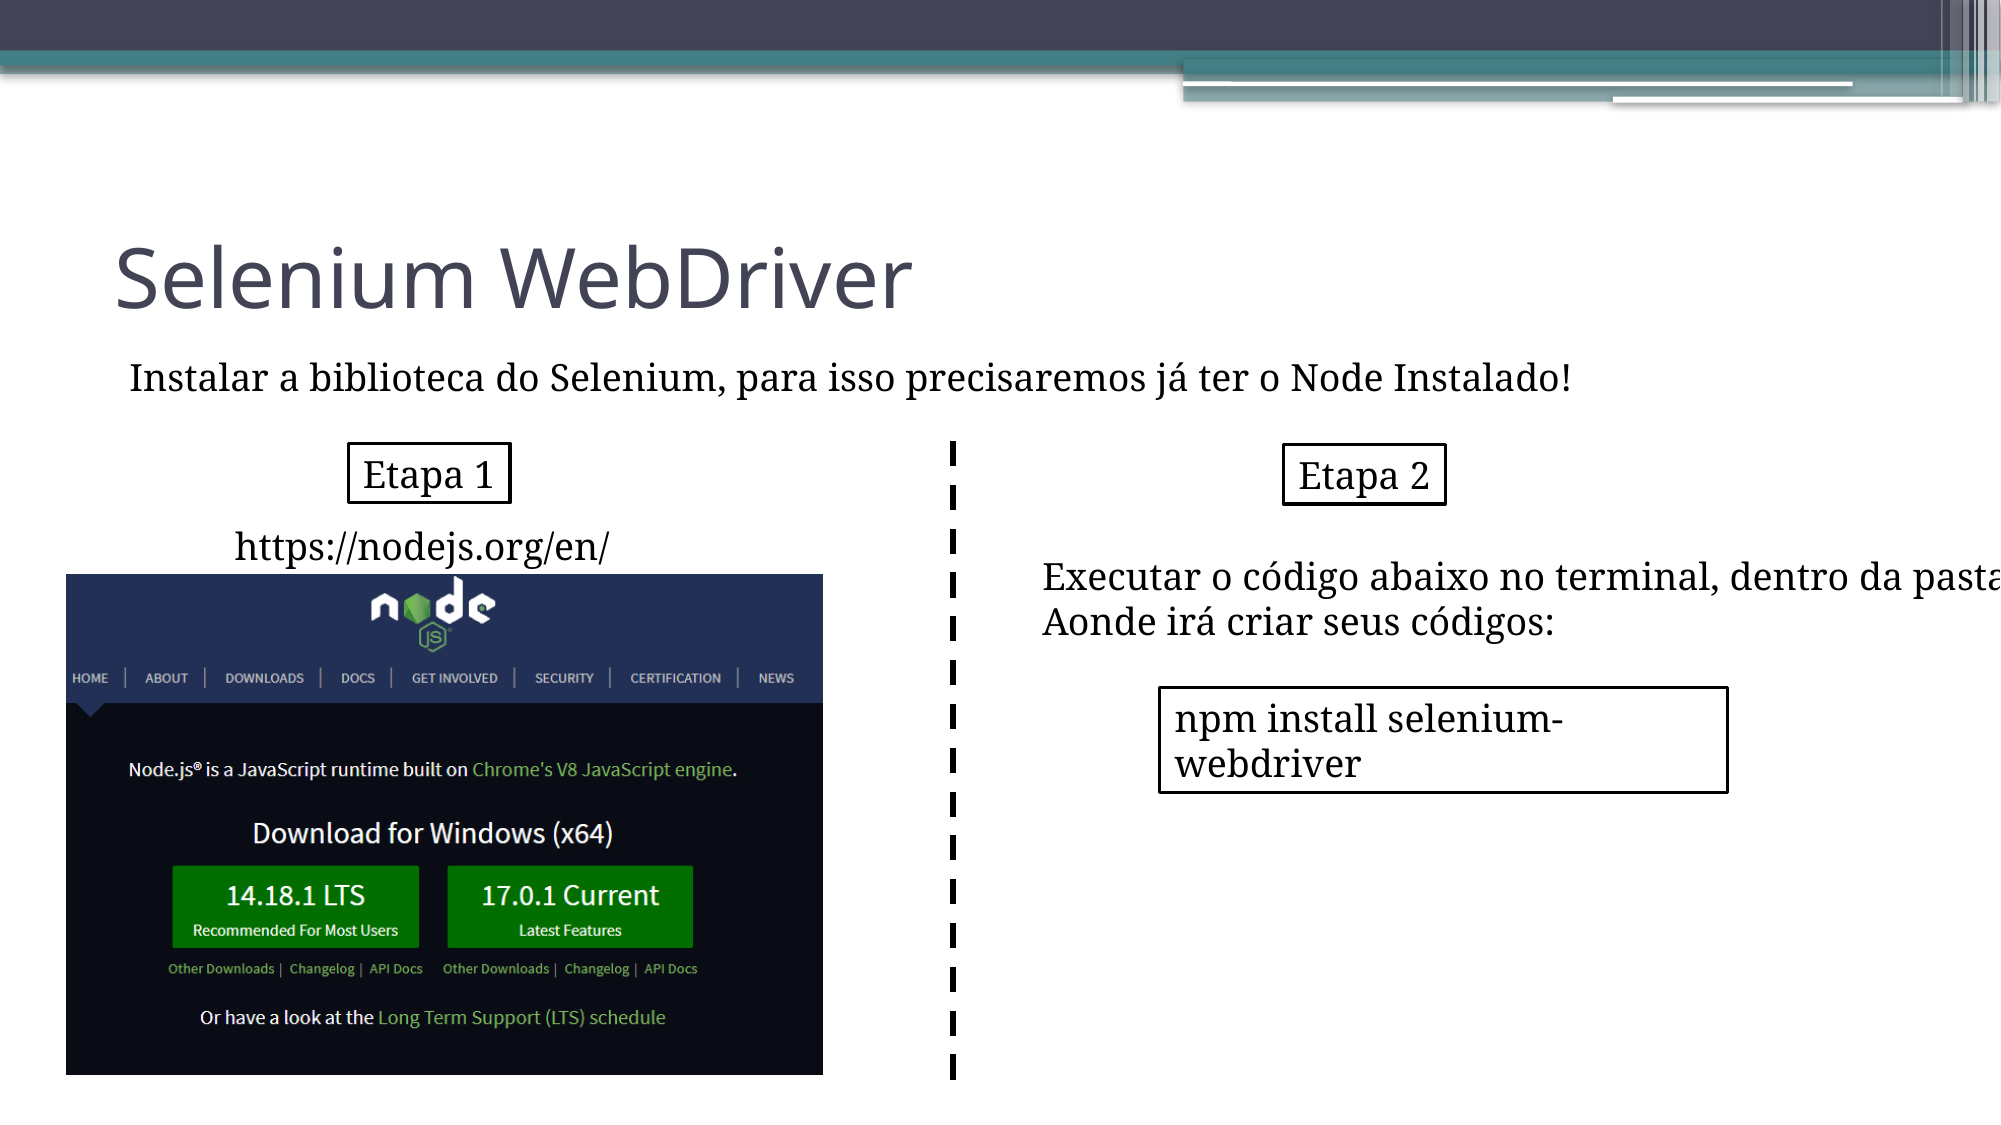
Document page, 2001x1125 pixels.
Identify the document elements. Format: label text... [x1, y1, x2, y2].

text_box Etapa 2 [1282, 443, 1447, 506]
text_box https://nodejs.org/en/ [220, 515, 638, 571]
text_box Etapa 1 [347, 442, 512, 504]
title Selenium WebDriver [99, 187, 1900, 363]
text_box Instalar a biblioteca do Selenium, para isso precisaremos já ter o Node Instalado! [96, 346, 1897, 581]
text_box npm install selenium-webdriver [1158, 686, 1729, 794]
picture [66, 574, 824, 1075]
text_box Executar o código abaixo no terminal, dentro da pasta Aonde irá criar seus códigos: [1027, 545, 2000, 651]
